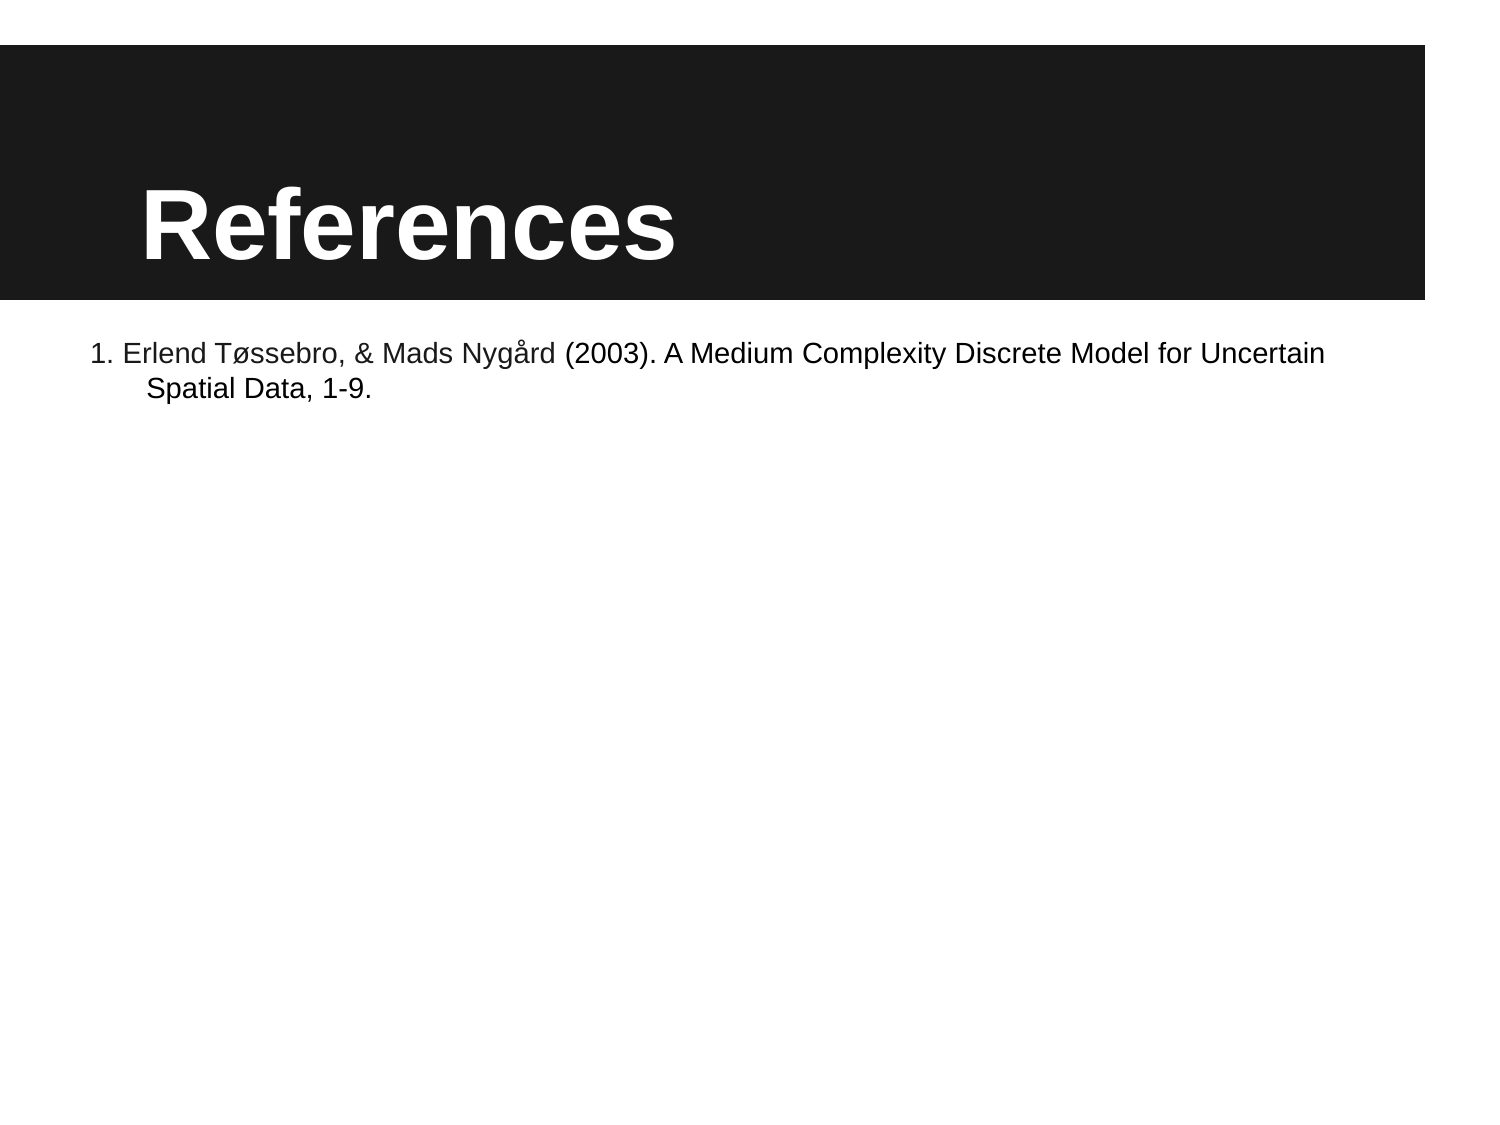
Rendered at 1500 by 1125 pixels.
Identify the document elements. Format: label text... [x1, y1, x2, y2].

list 1. Erlend Tøssebro, & Mads Nygård (2003). A Medium Complexity Discrete Model for Uncertain Spatial Data, 1-9. [75, 319, 1425, 988]
title References [75, 76, 1425, 295]
